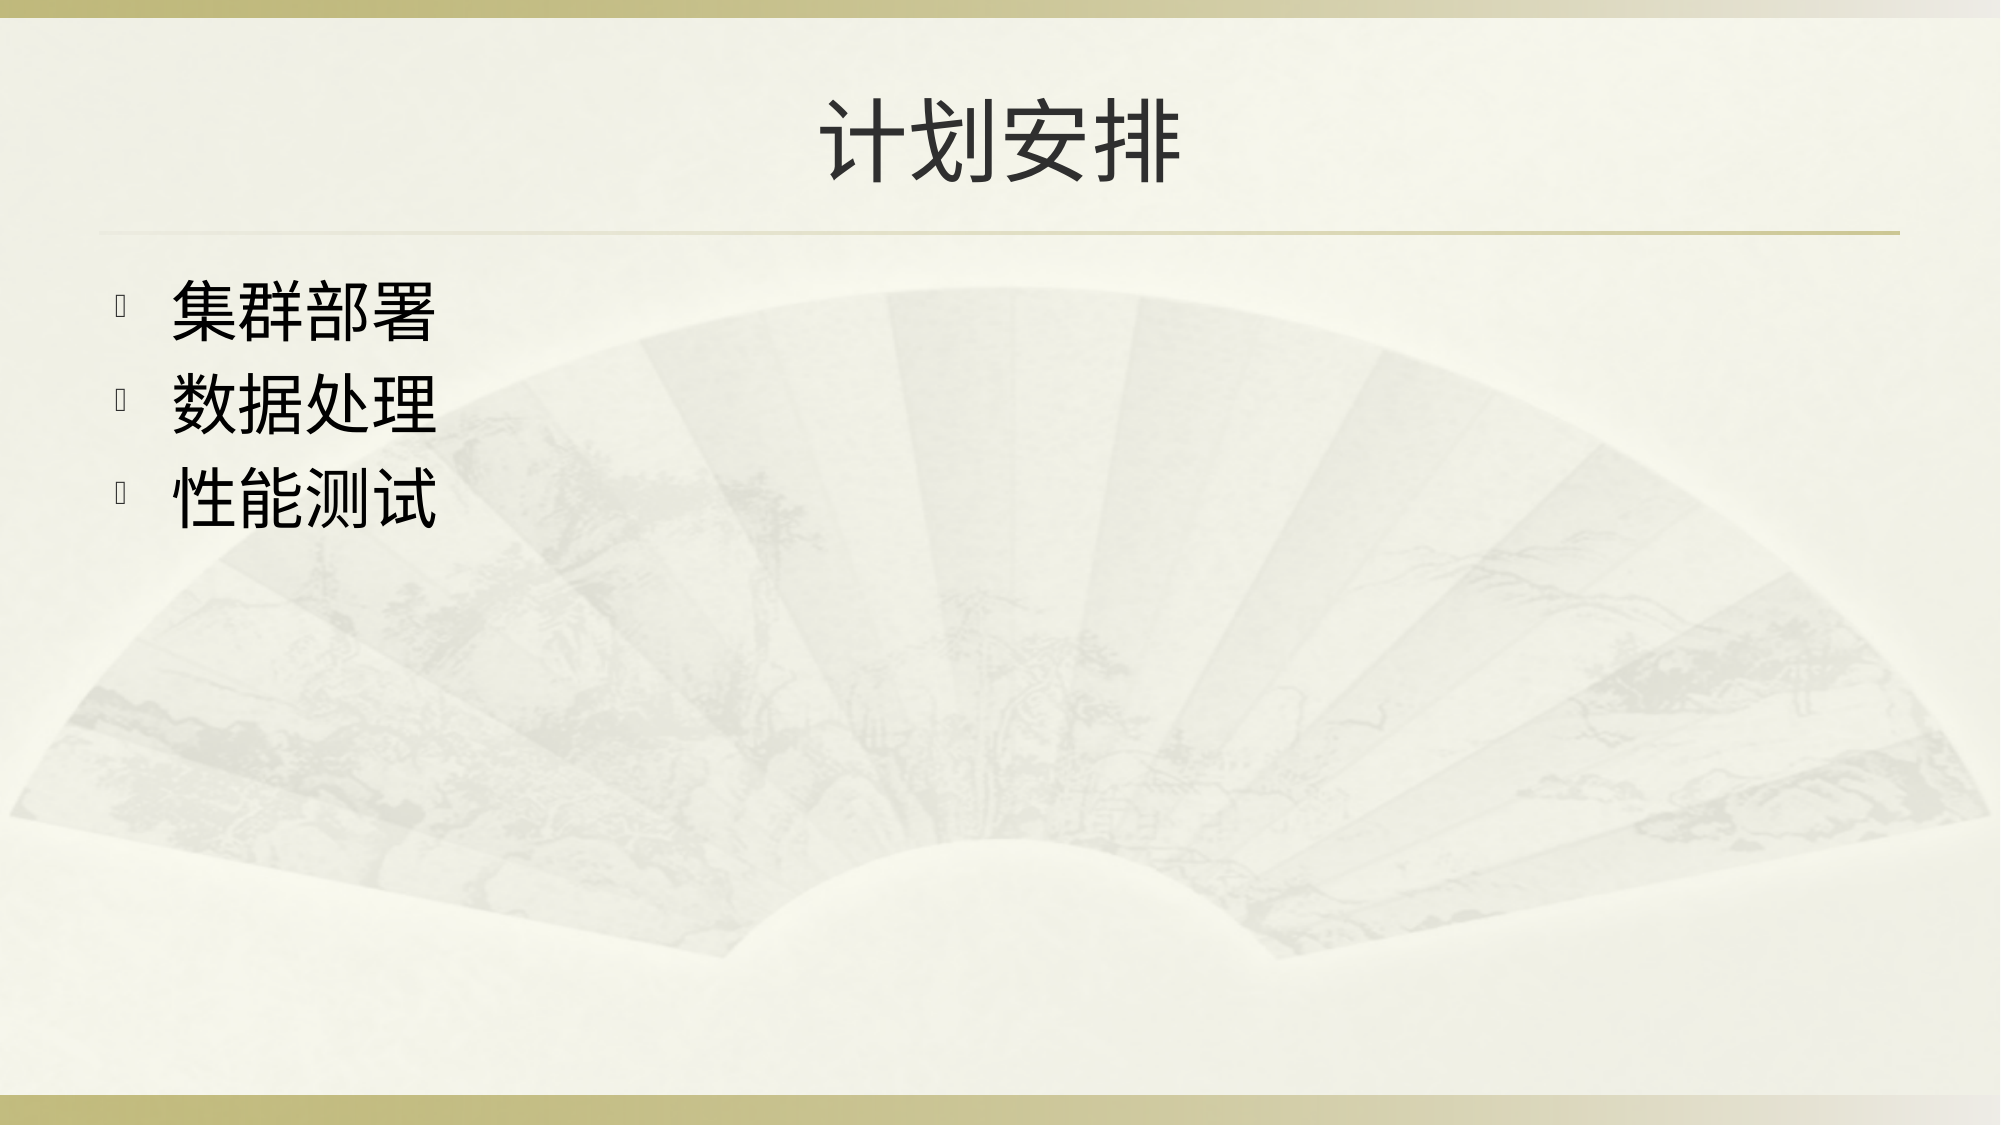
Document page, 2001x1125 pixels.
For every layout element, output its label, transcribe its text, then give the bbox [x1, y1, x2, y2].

list 集群部署 数据处理 性能测试 [99, 262, 1900, 1032]
title 计划安排 [99, 45, 1900, 233]
